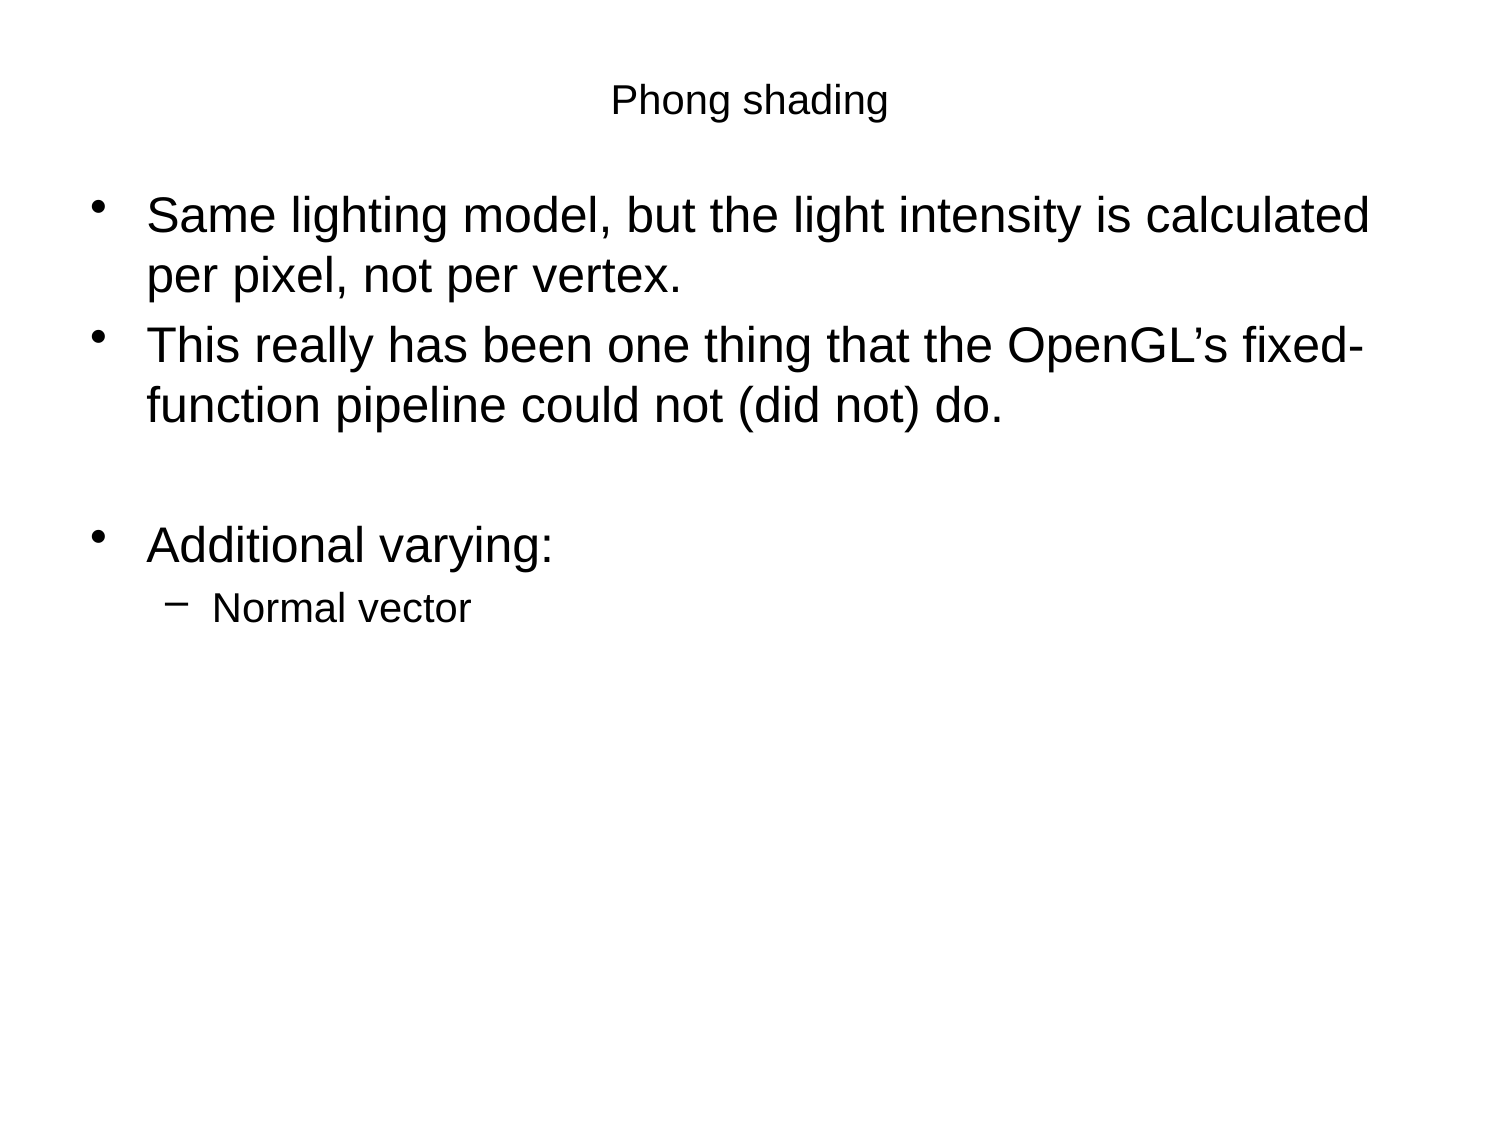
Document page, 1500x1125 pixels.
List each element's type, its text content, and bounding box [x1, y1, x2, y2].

title Phong shading [75, 45, 1425, 150]
list Same lighting model, but the light intensity is calculated per pixel, not per vertex. This really has been one thing that the OpenGL’s fixed-function pipeline could not (did not) do. Additional varying: Normal vector [75, 174, 1425, 1005]
